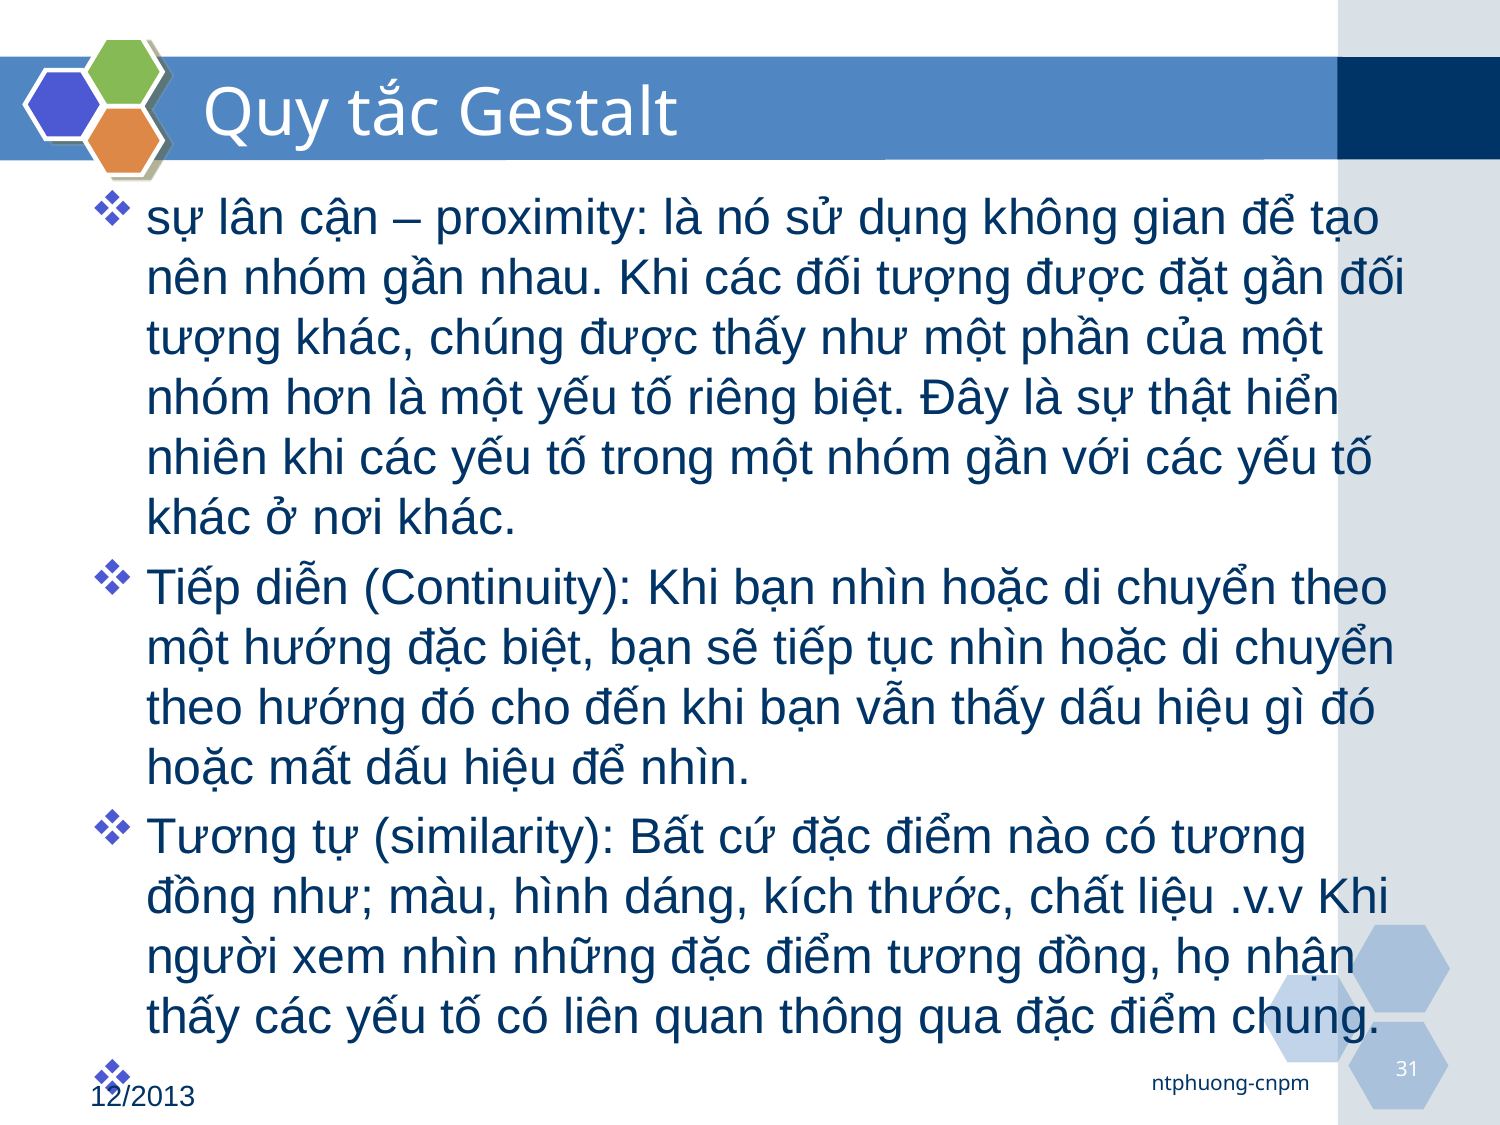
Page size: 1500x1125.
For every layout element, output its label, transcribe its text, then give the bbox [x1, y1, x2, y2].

slide_number 31 [1359, 1047, 1435, 1086]
slide_number 12/2013 [74, 1069, 426, 1110]
footer ntphuong-cnpm [849, 1062, 1326, 1101]
list sự lân cận – proximity: là nó sử dụng không gian để tạo nên nhóm gần nhau. Khi các đối tượng được đặt gần đối tượng khác, chúng được thấy như một phần của một nhóm hơn là một yếu tố riêng biệt. Đây là sự thật hiển nhiên khi các yếu tố trong một nhóm gần với các yếu tố khác ở nơi khác. Tiếp diễn (Continuity): Khi bạn nhìn hoặc di chuyển theo một hướng đặc biệt, bạn sẽ tiếp tục nhìn hoặc di chuyển theo hướng đó cho đến khi bạn vẫn thấy dấu hiệu gì đó hoặc mất dấu hiệu để nhìn. Tương tự (similarity): Bất cứ đặc điểm nào có tương đồng như; màu, hình dáng, kích thước, chất liệu .v.v Khi người xem nhìn những đặc điểm tương đồng, họ nhận thấy các yếu tố có liên quan thông qua đặc điểm chung. [74, 176, 1426, 1038]
title Quy tắc Gestalt [187, 62, 1288, 156]
